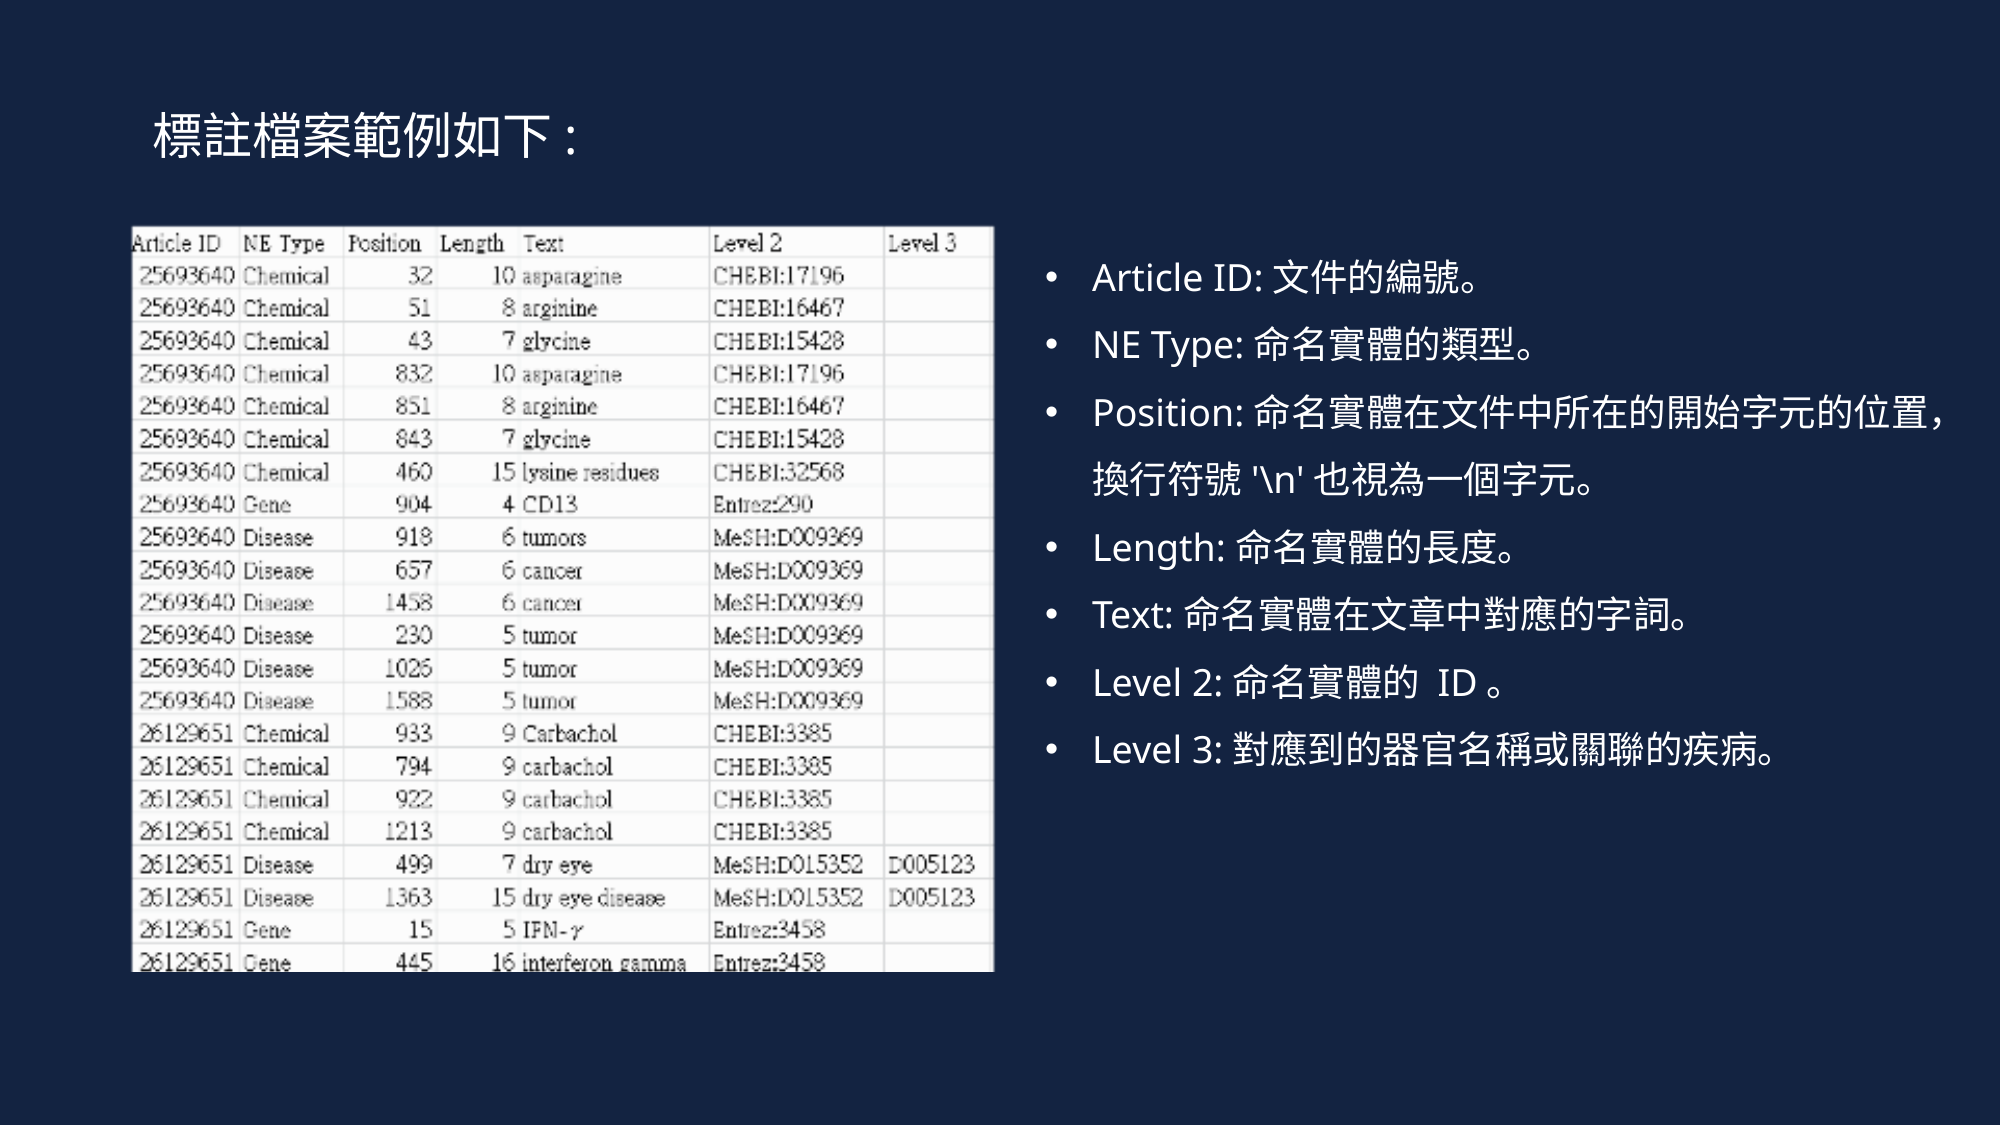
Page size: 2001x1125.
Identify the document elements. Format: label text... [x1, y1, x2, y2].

picture [129, 223, 1000, 972]
text_box Article ID:文件的編號。 NE Type:命名實體的類型。 Position:命名實體在文件中所在的開始字元的位置，換行符號'\n'也視為一個字元。 Length:命名實體的長度。 Text:命名實體在文章中對應的字詞。 Level 2:命名實體的 ID。 Level 3:對應到的器官名稱或關聯的疾病。 [1030, 223, 1953, 779]
title 標註檔案範例如下: [137, 59, 1863, 278]
